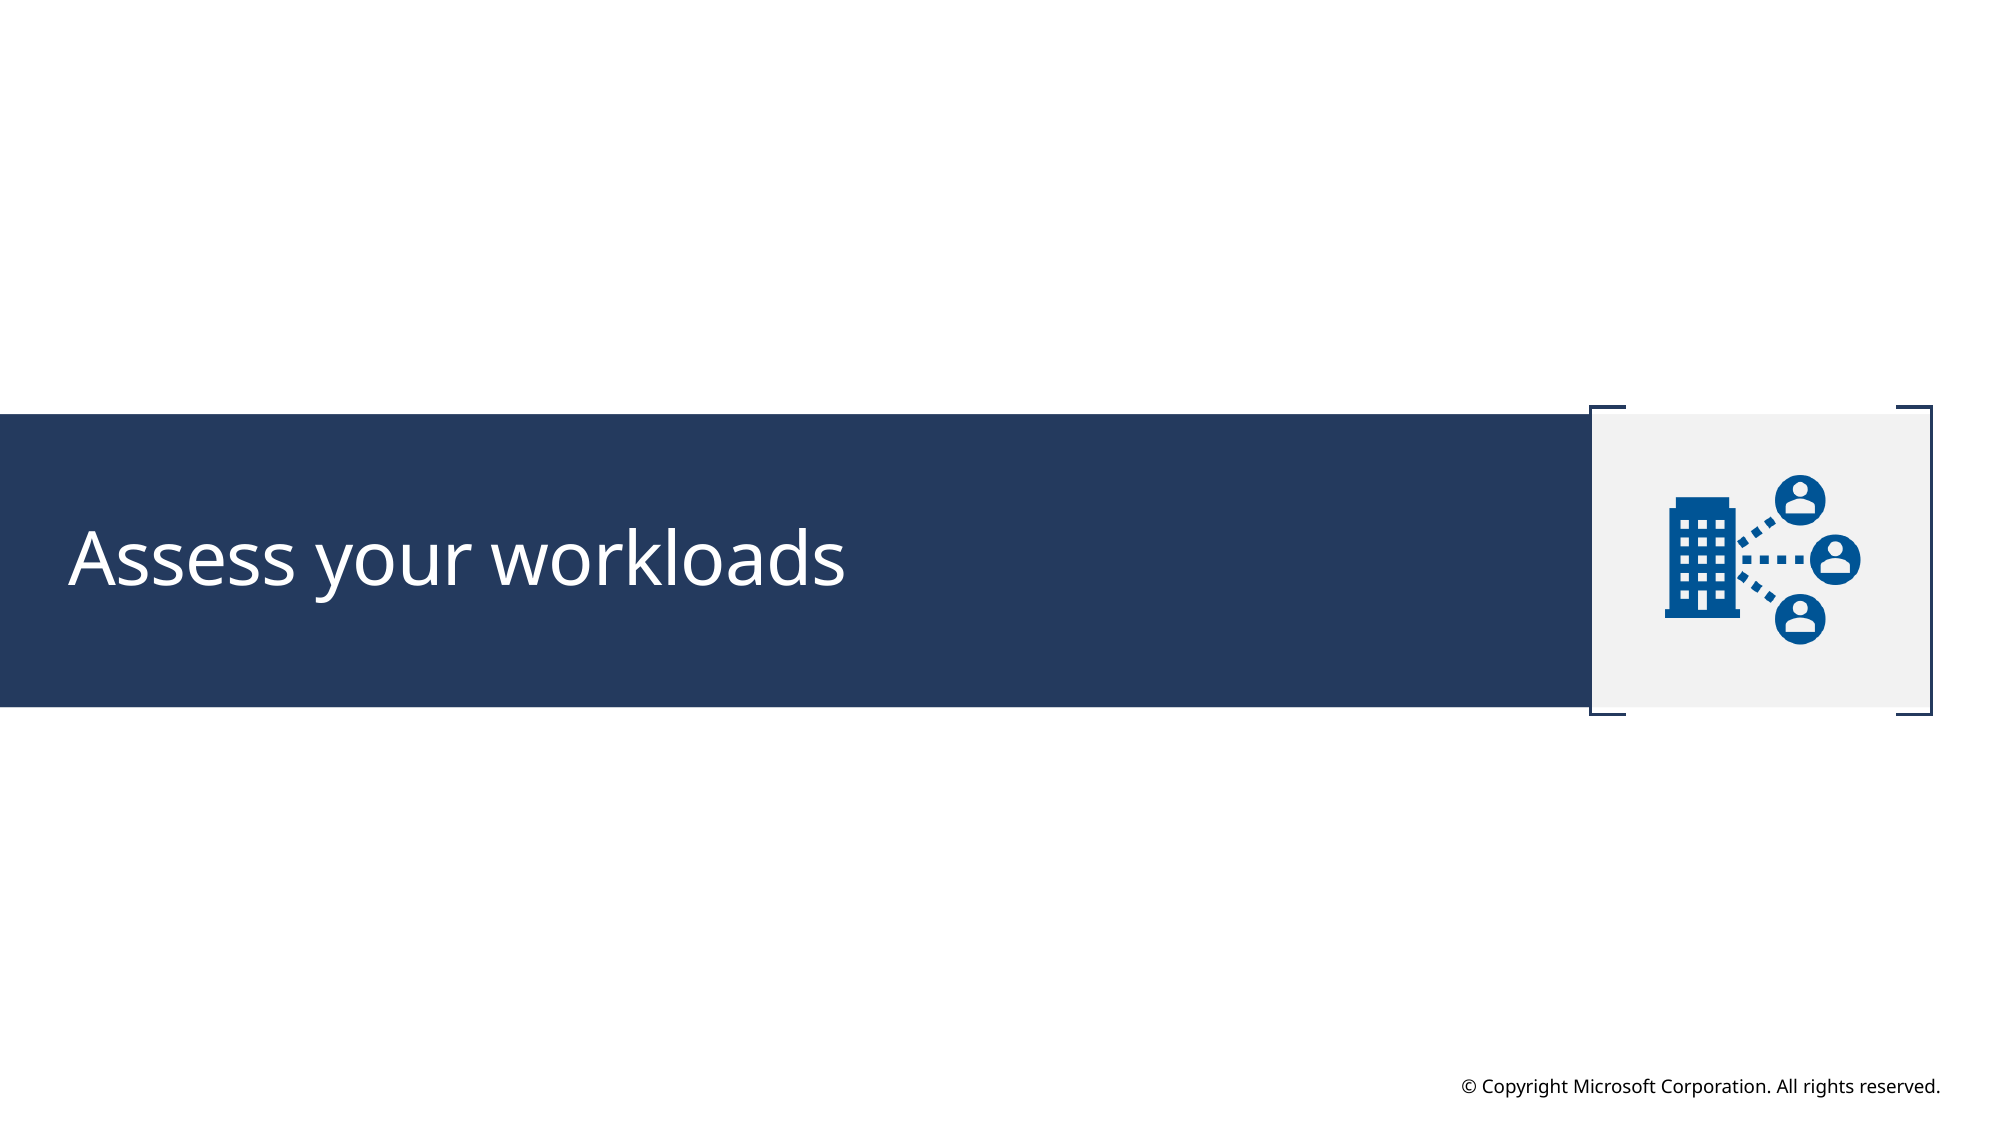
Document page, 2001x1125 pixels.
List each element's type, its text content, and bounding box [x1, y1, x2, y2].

picture [1656, 455, 1867, 667]
title Assess your workloads [68, 414, 1577, 708]
